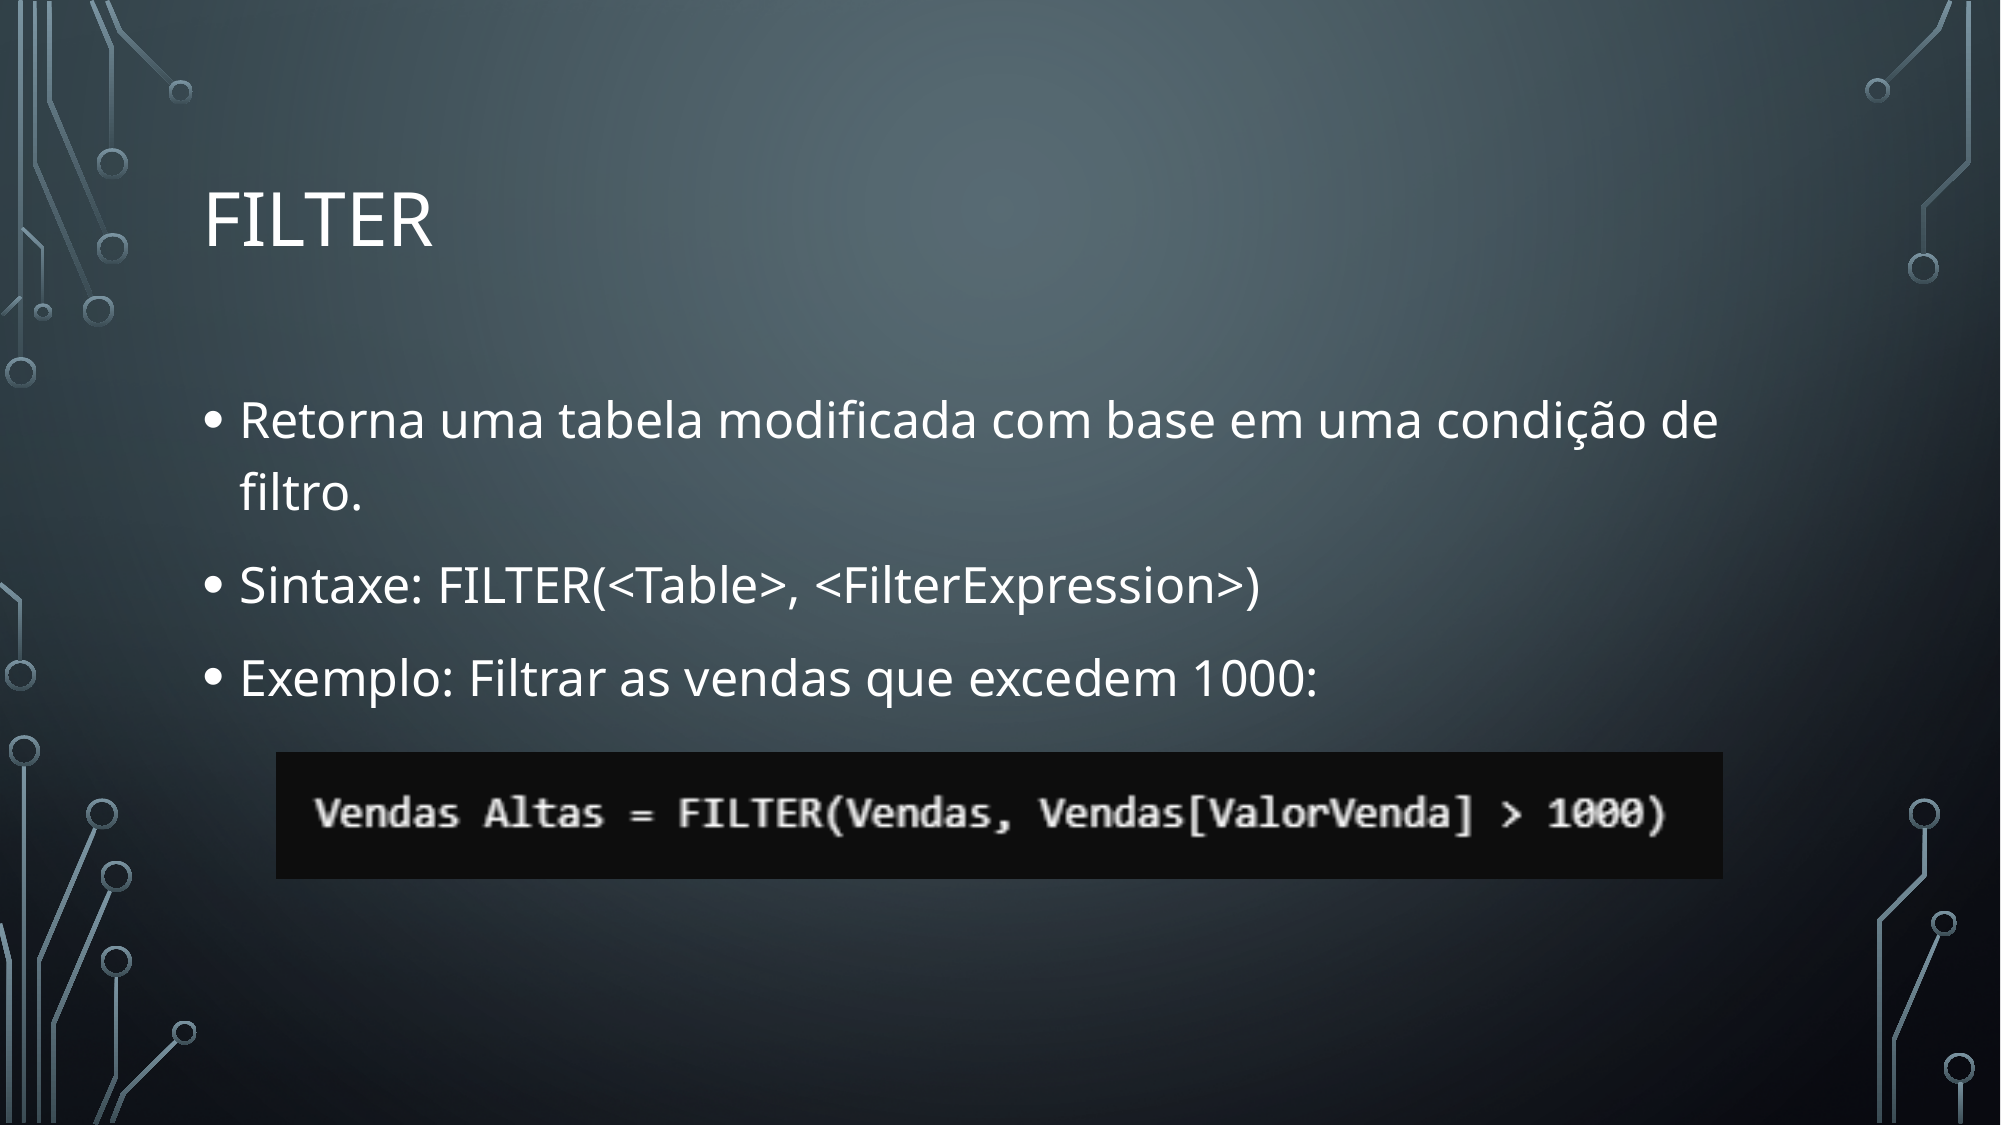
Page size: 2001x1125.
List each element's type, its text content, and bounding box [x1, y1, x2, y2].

title FILTER [187, 101, 1813, 344]
list Retorna uma tabela modificada com base em uma condição de filtro. Sintaxe: FILTER(<Table>, <FilterExpression>) Exemplo: Filtrar as vendas que excedem 1000: [187, 369, 1813, 950]
picture [276, 752, 1723, 879]
